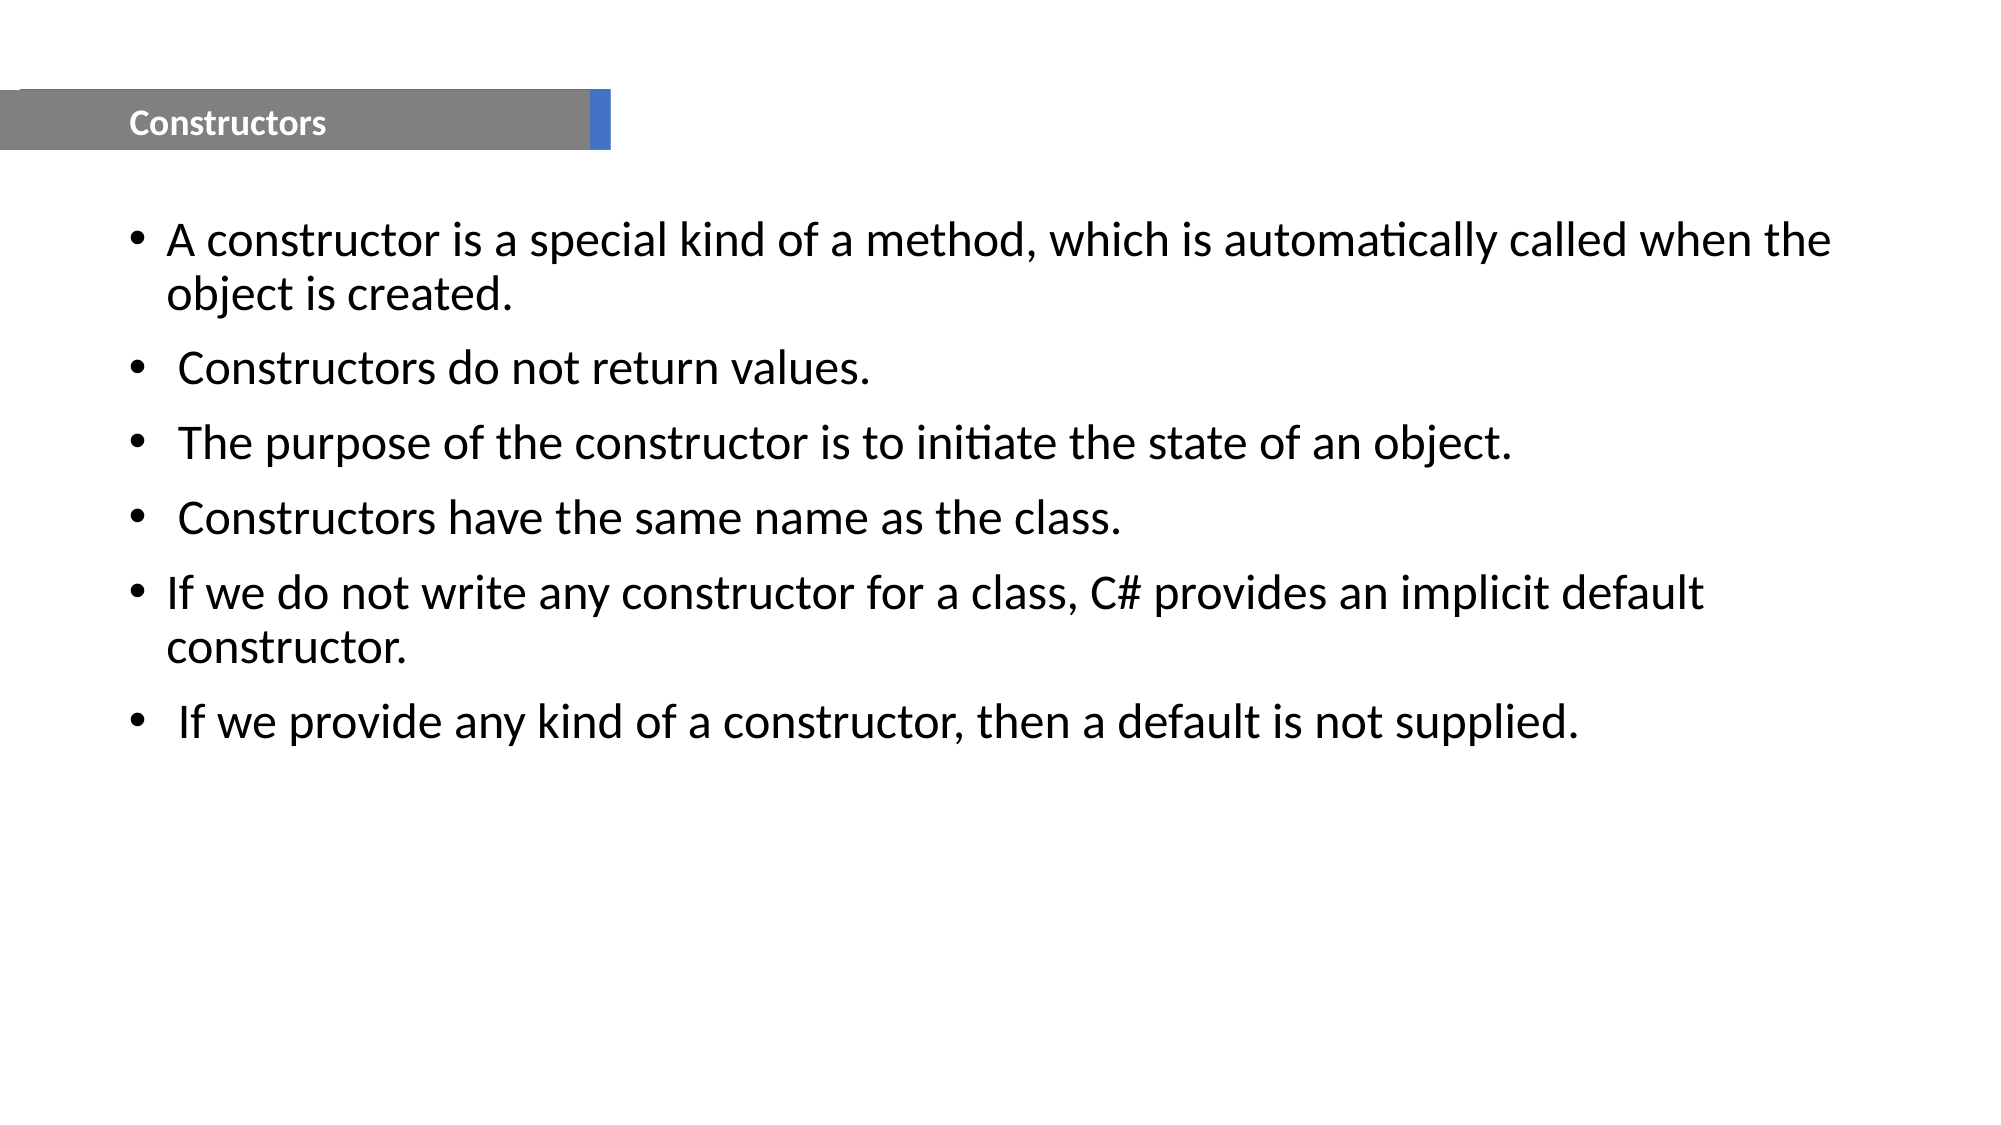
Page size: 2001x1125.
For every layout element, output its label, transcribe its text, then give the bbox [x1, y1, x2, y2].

text_box Constructors [114, 90, 342, 150]
text_box [0, 89, 591, 151]
list A constructor is a special kind of a method, which is automatically called when the object is created. Constructors do not return values. The purpose of the constructor is to initiate the state of an object. Constructors have the same name as the class. If we do not write any constructor for a class, C# provides an implicit default constructor. If we provide any kind of a constructor, then a default is not supplied. [114, 205, 1886, 1035]
